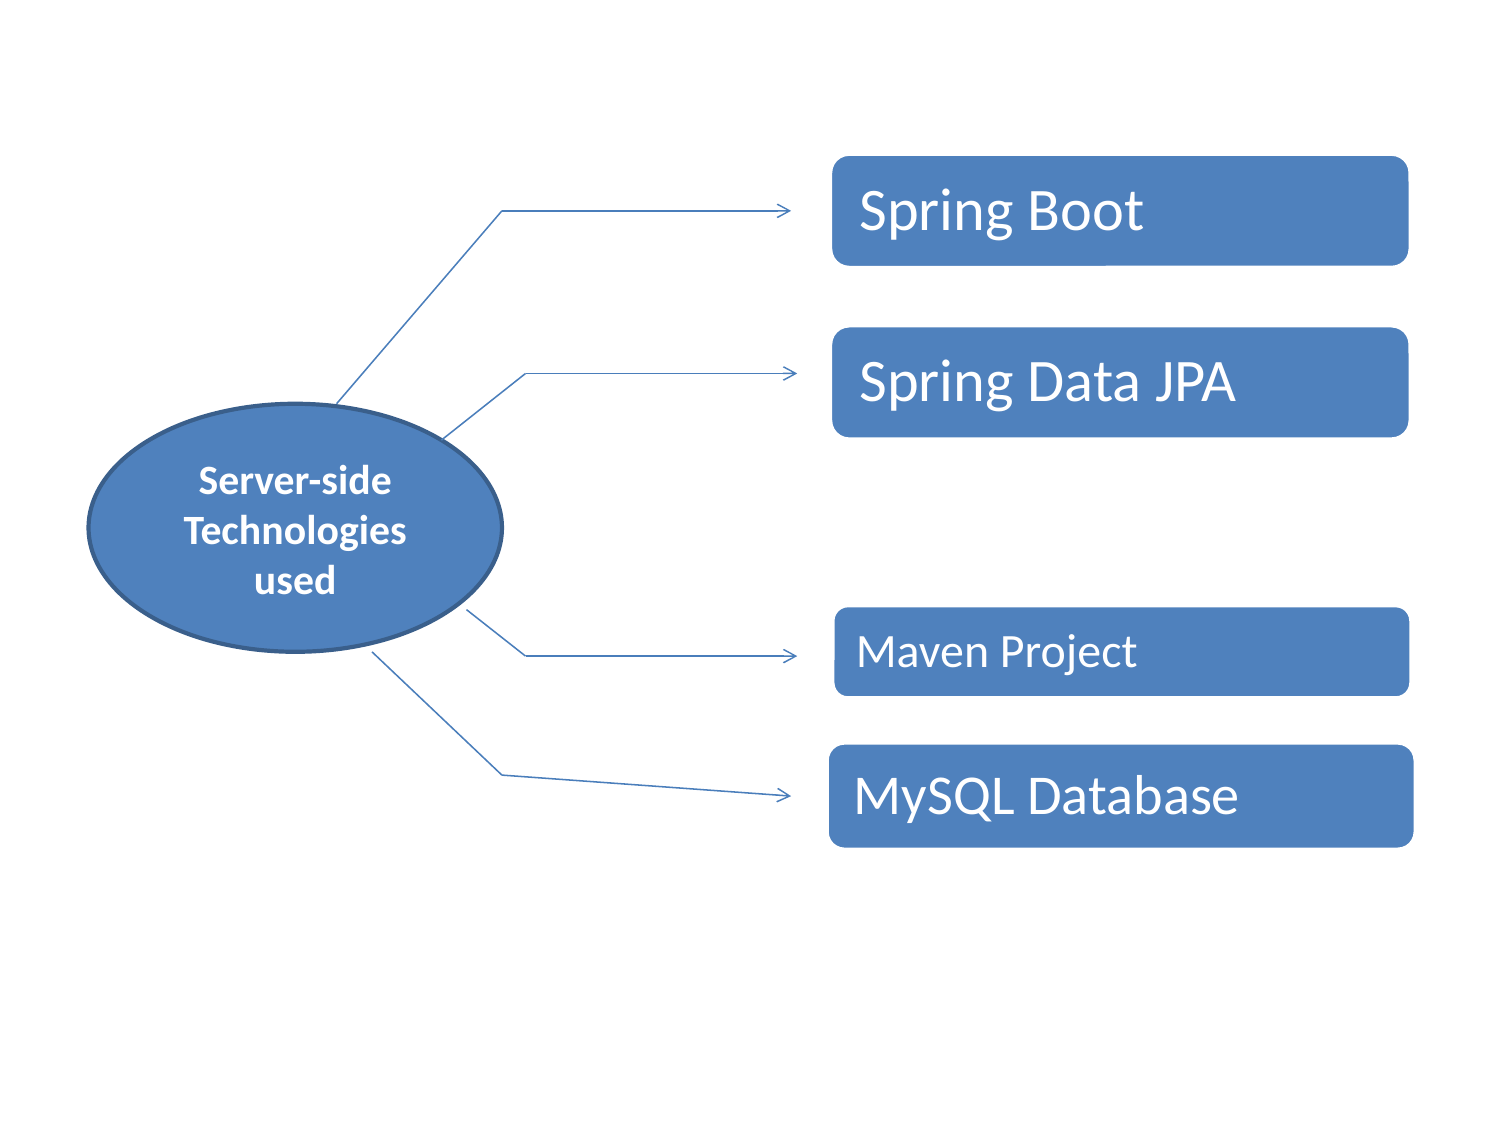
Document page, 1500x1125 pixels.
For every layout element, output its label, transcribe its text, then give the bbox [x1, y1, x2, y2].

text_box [371, 651, 503, 776]
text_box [466, 609, 526, 657]
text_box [829, 131, 1411, 441]
text_box Server-side Technologies used [86, 401, 505, 654]
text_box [501, 774, 792, 797]
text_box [832, 439, 1500, 711]
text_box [826, 713, 1500, 1125]
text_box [336, 210, 503, 405]
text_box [441, 373, 526, 441]
